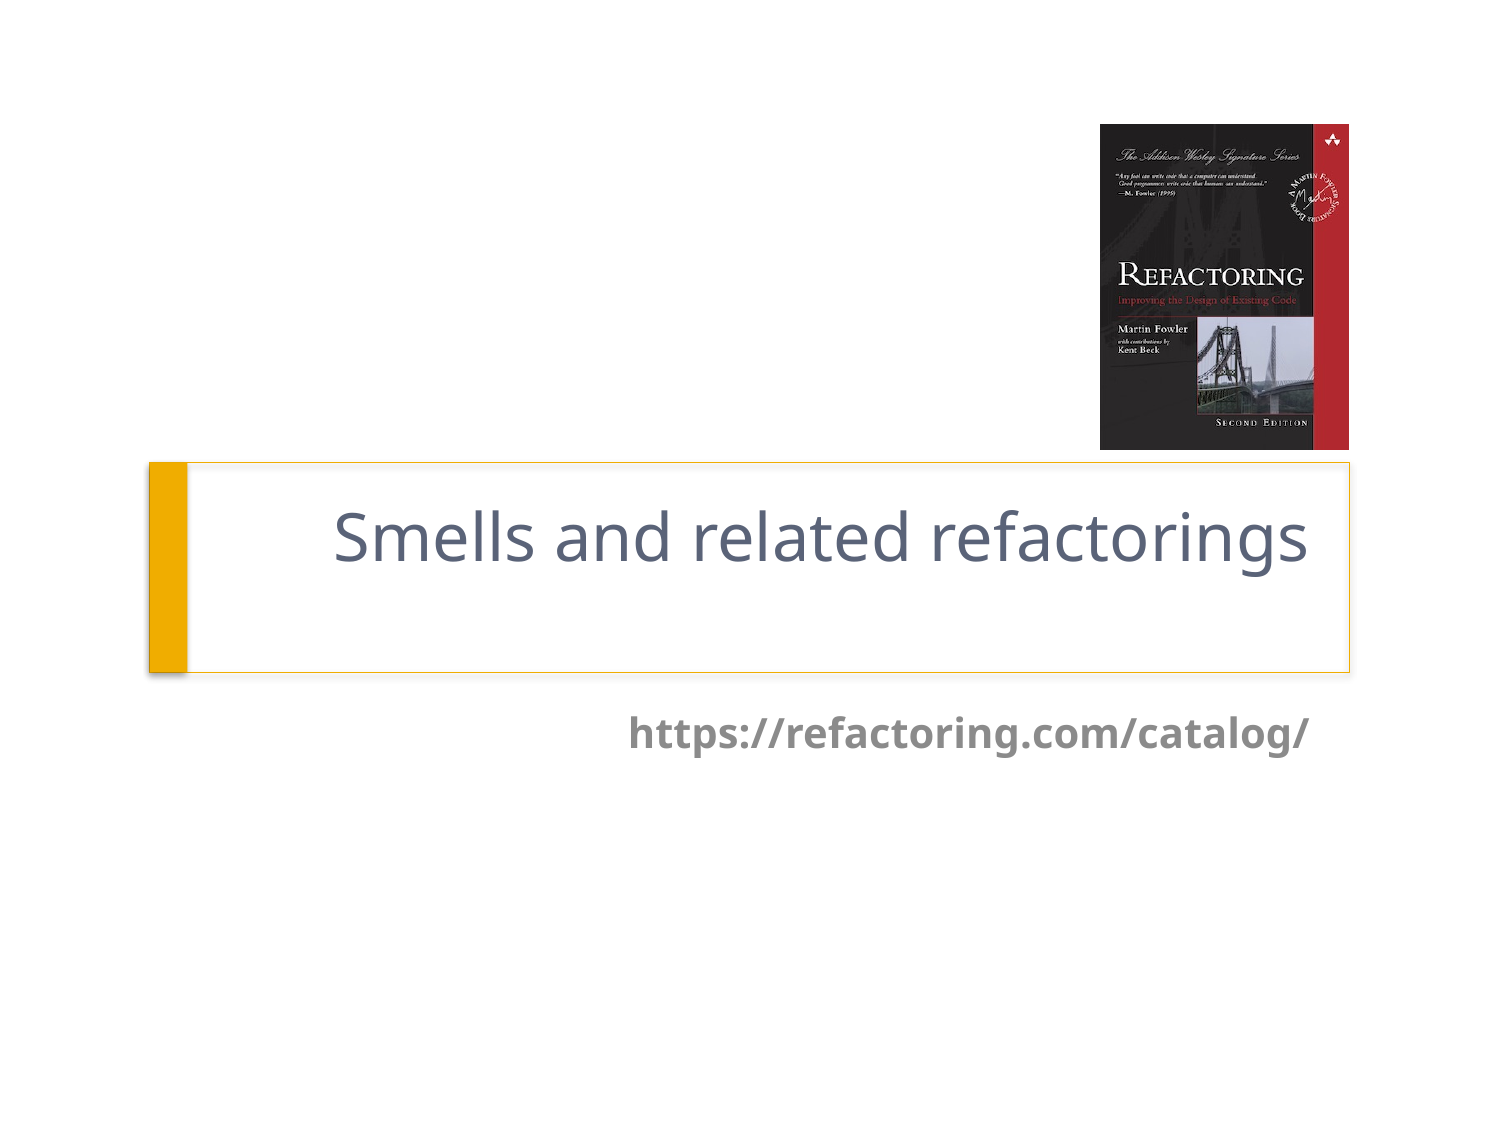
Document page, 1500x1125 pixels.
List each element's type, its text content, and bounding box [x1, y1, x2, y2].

list https://refactoring.com/catalog/ [212, 699, 1325, 888]
title Smells and related refactorings [200, 487, 1325, 663]
picture [1099, 124, 1349, 451]
